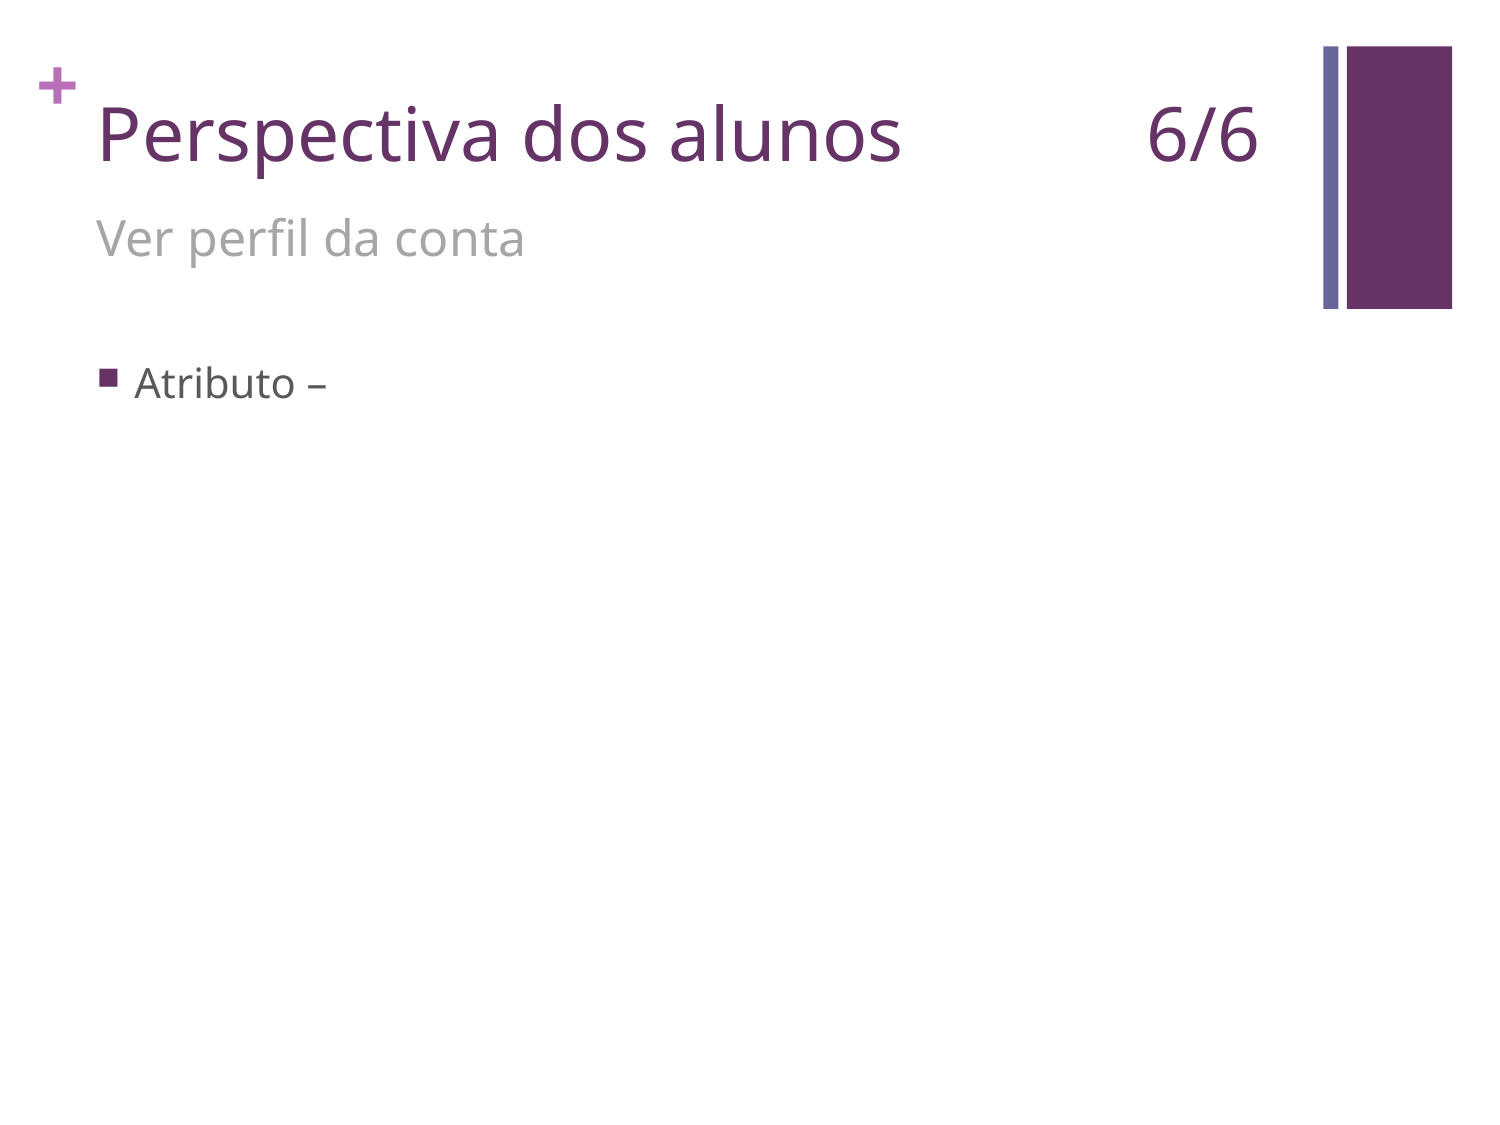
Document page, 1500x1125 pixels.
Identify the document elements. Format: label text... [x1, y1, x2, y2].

list Atributo – [81, 349, 1452, 1059]
text_box Ver perfil da conta [81, 199, 1322, 337]
title Perspectiva dos alunos 6/6 [81, 79, 1322, 199]
